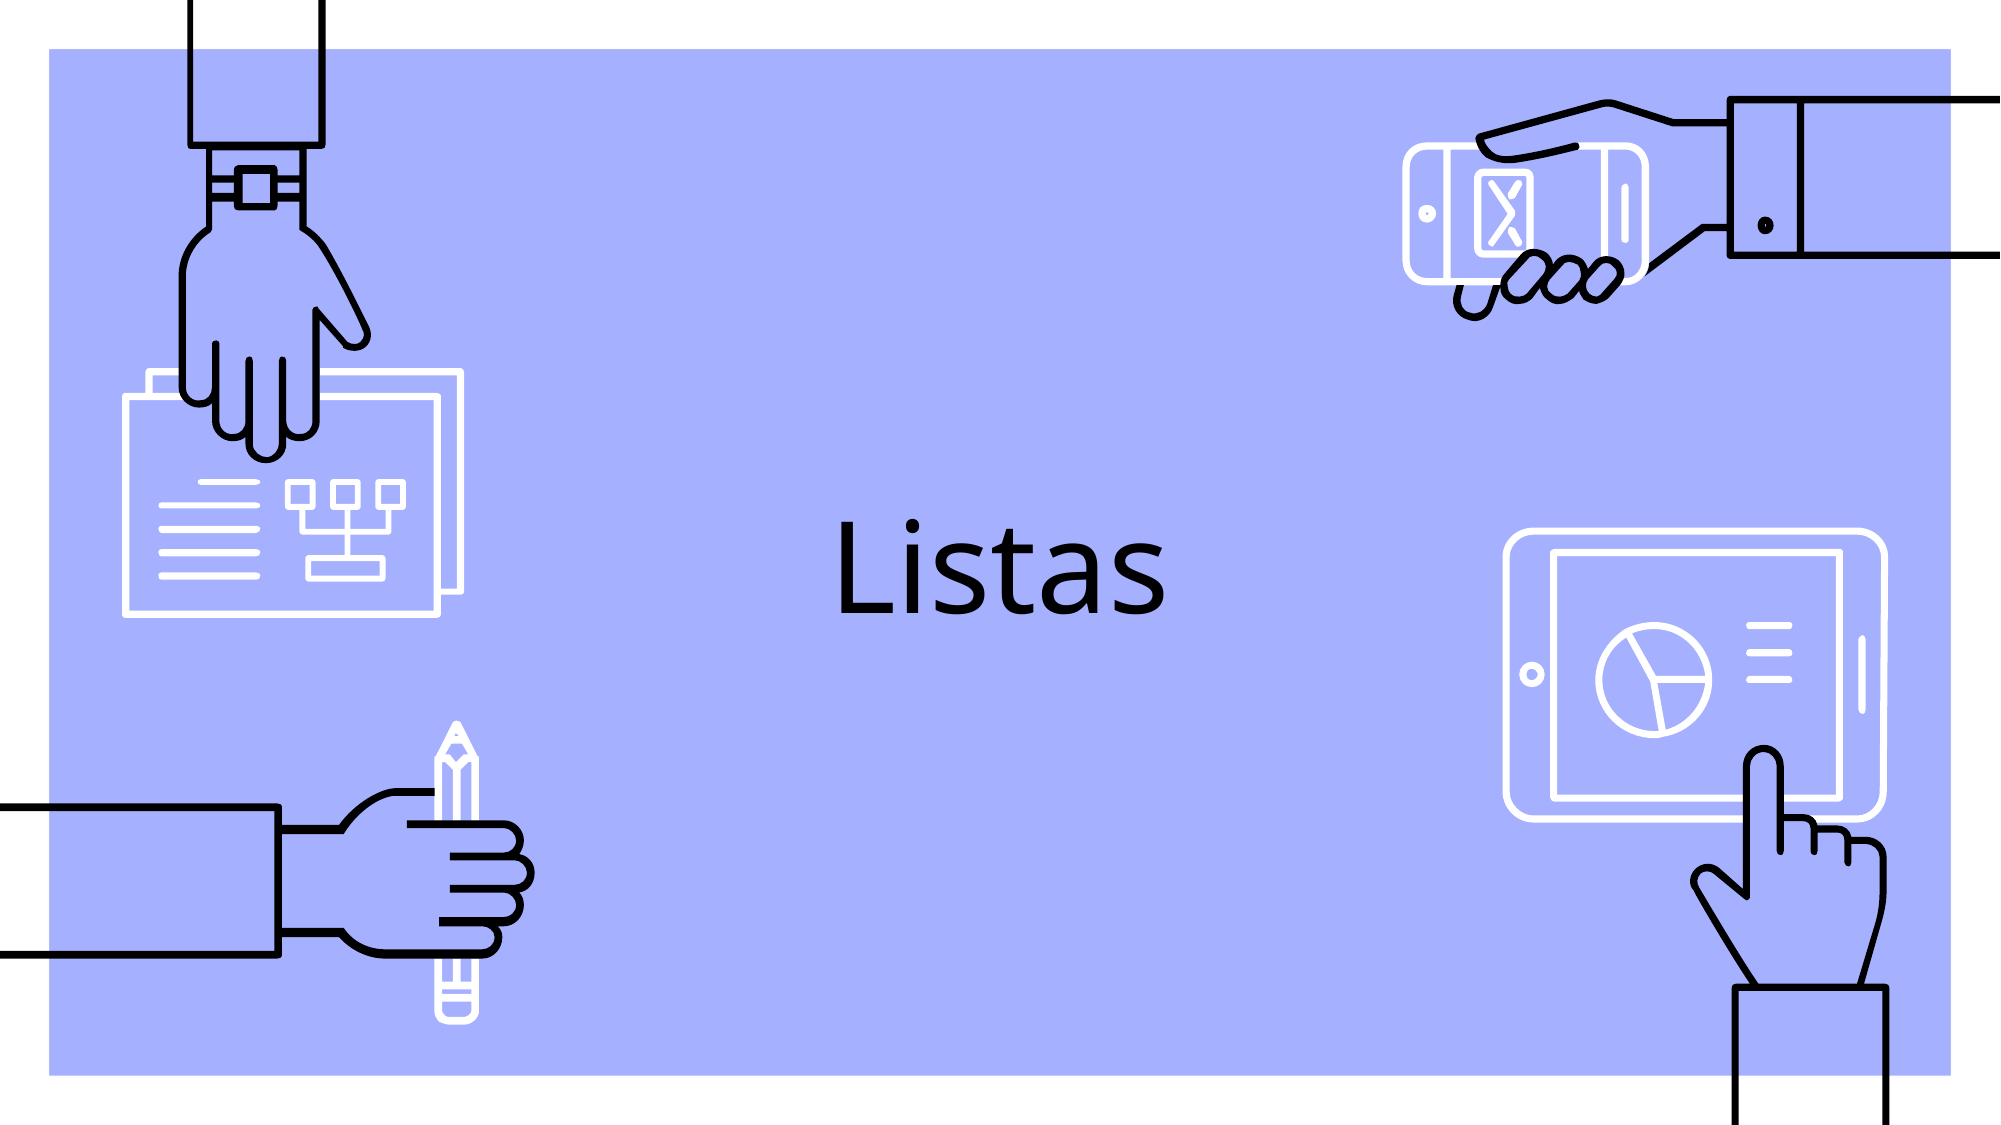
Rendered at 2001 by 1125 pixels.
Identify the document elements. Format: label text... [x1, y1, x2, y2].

title Listas [464, 435, 1536, 690]
